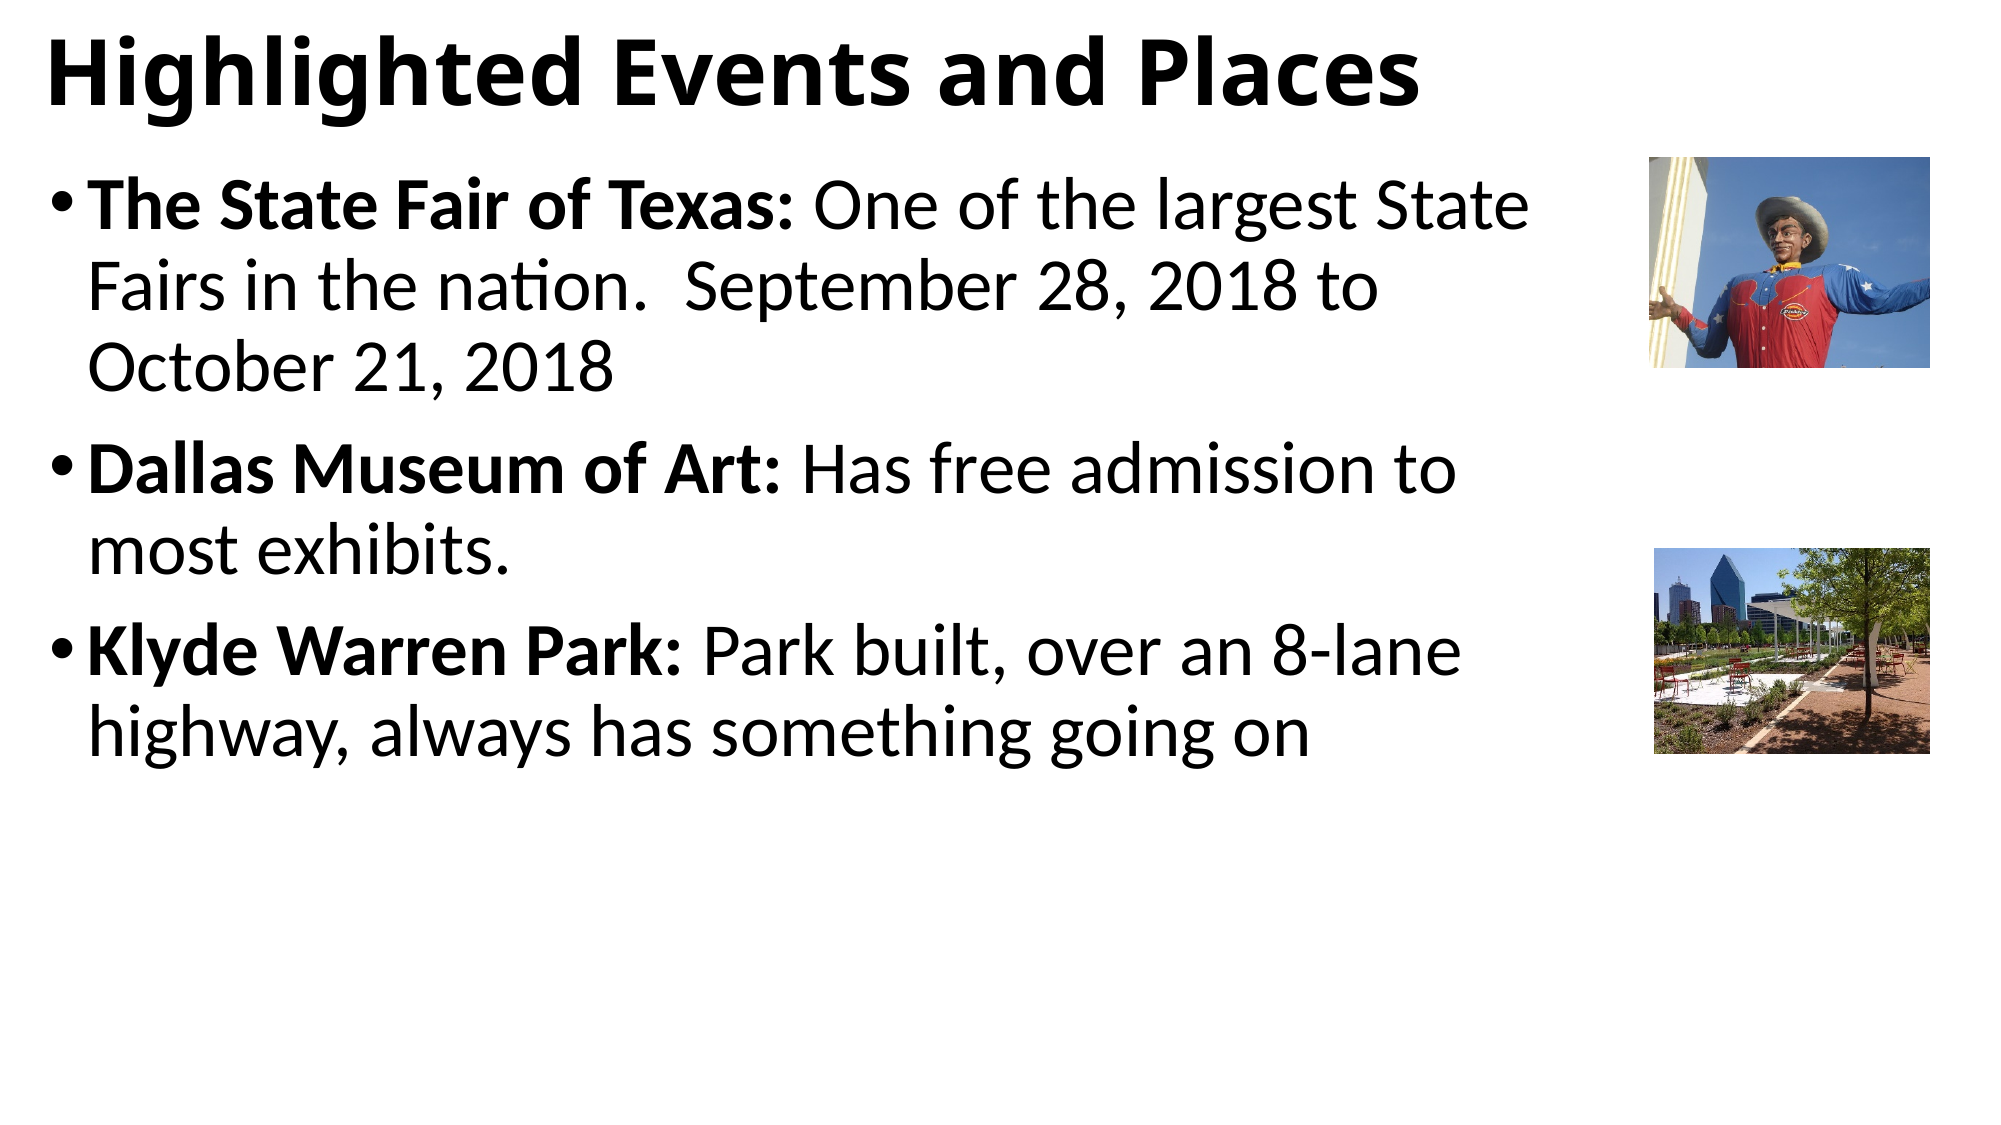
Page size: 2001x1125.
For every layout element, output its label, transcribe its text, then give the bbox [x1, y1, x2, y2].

picture [1654, 548, 1930, 754]
title Highlighted Events and Places [28, 17, 1960, 135]
picture [1649, 157, 1930, 368]
list The State Fair of Texas: One of the largest State Fairs in the nation. September 28, 2018 to October 21, 2018 Dallas Museum of Art: Has free admission to most exhibits. Klyde Warren Park: Park built, over an 8-lane highway, always has something going on [34, 157, 1585, 1058]
